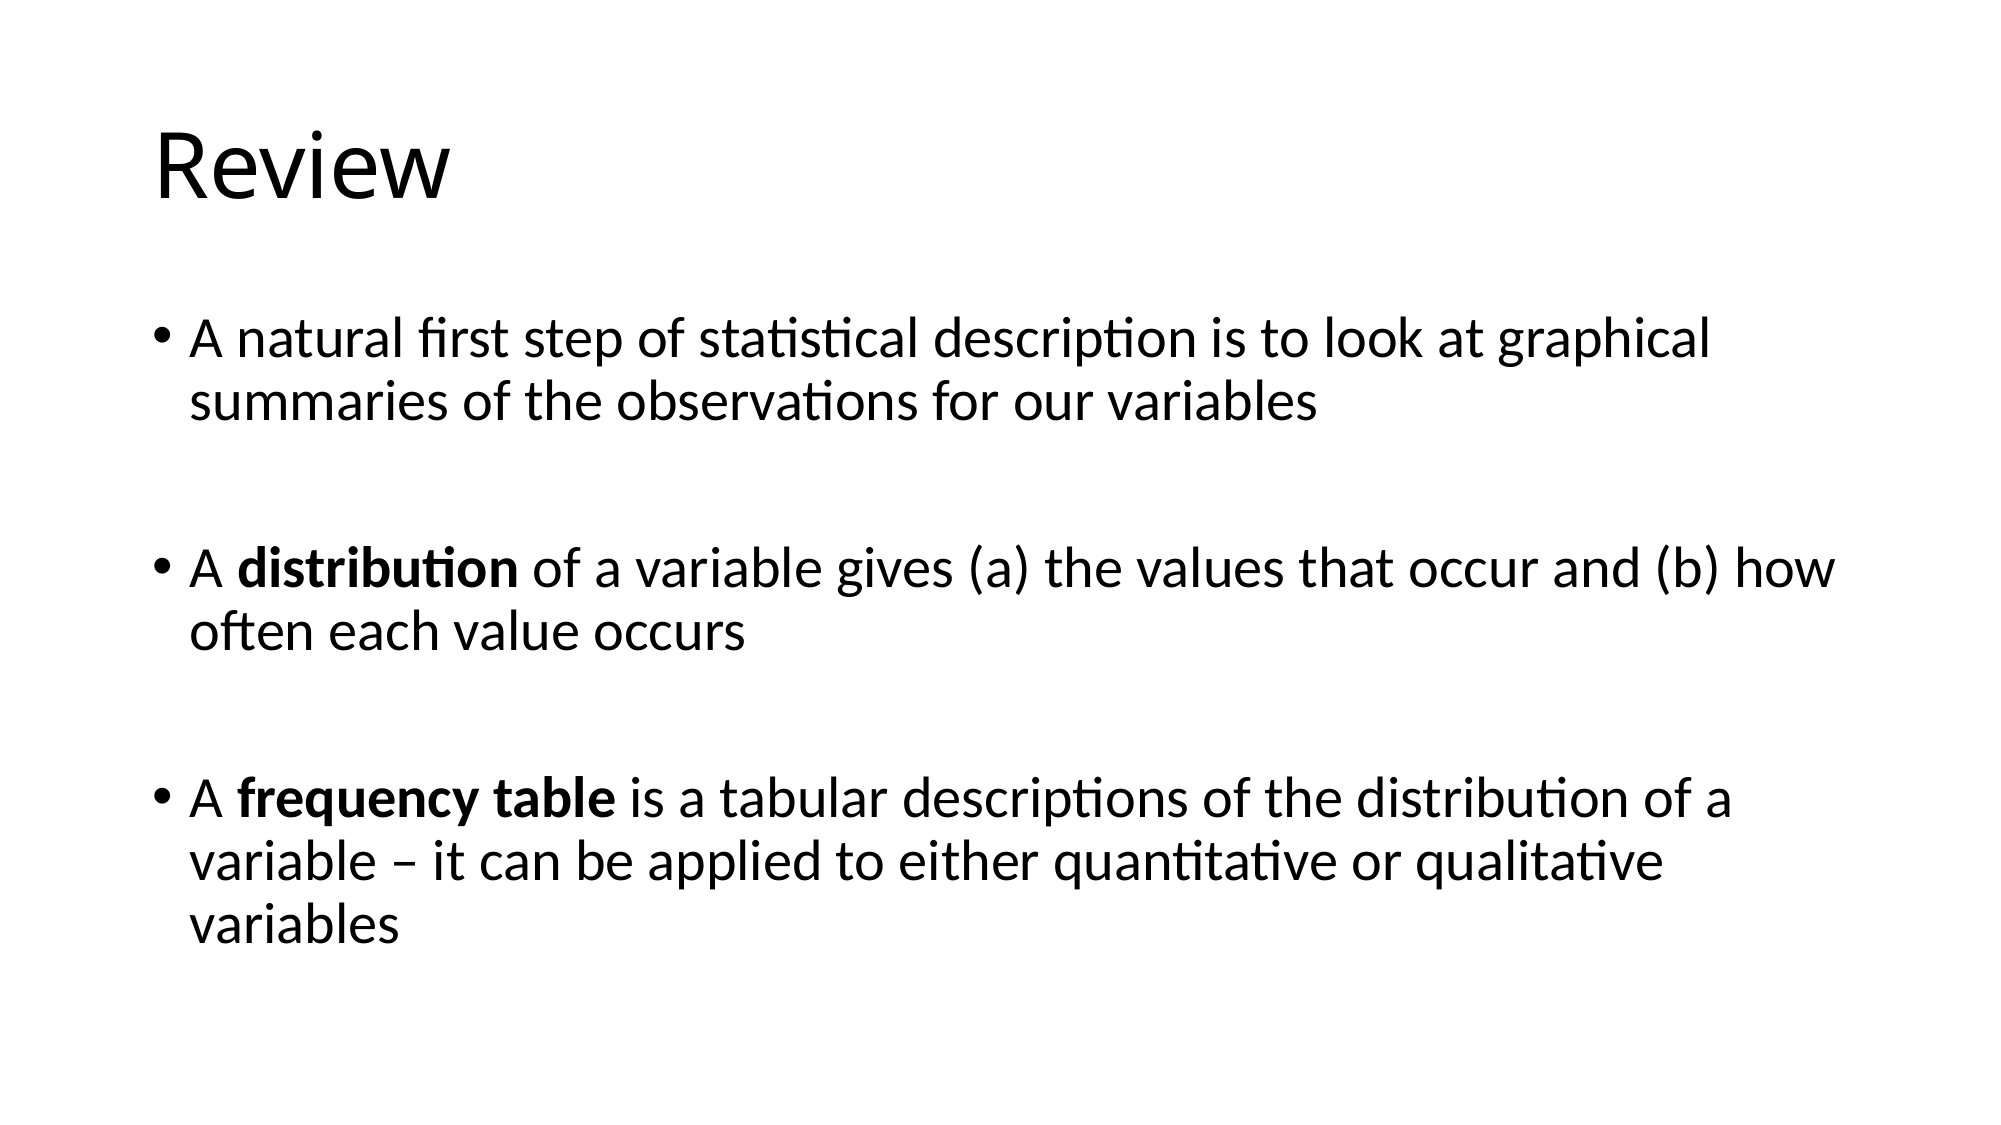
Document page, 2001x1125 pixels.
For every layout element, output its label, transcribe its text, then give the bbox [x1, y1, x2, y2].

list A natural first step of statistical description is to look at graphical summaries of the observations for our variables A distribution of a variable gives (a) the values that occur and (b) how often each value occurs A frequency table is a tabular descriptions of the distribution of a variable – it can be applied to either quantitative or qualitative variables [137, 299, 1863, 1014]
title Review [137, 59, 1863, 278]
